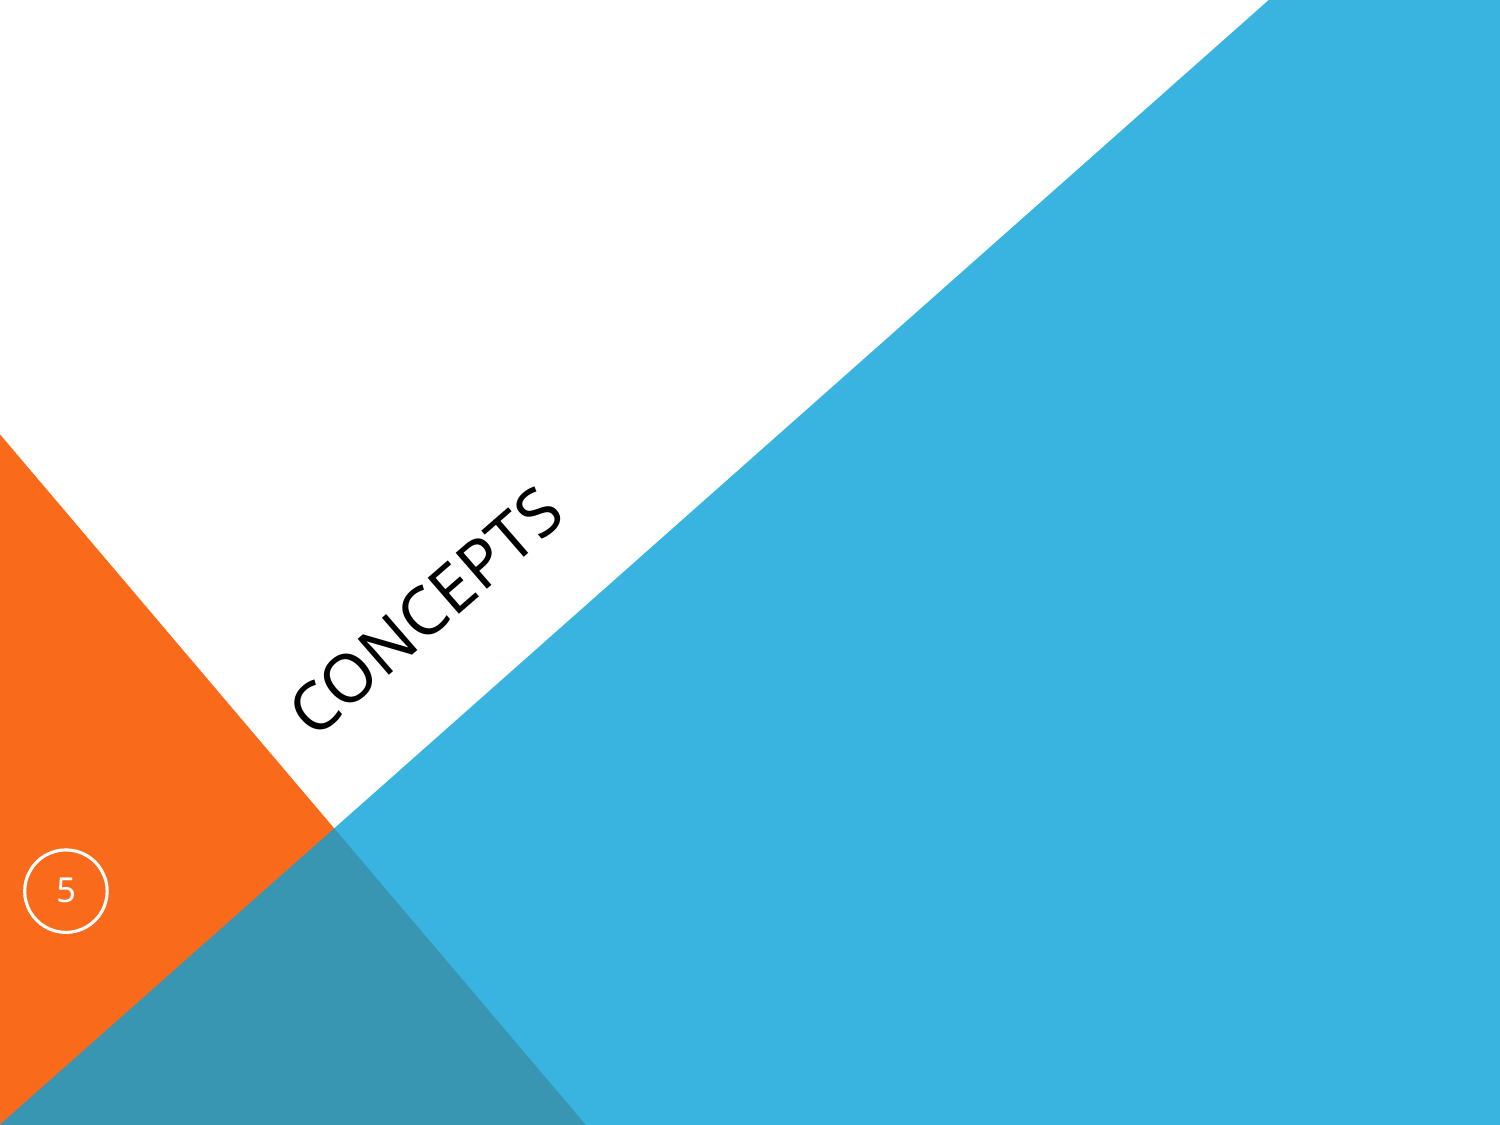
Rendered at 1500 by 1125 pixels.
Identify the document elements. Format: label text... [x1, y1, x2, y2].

title Concepts [182, 4, 1012, 762]
slide_number 5 [23, 848, 109, 934]
